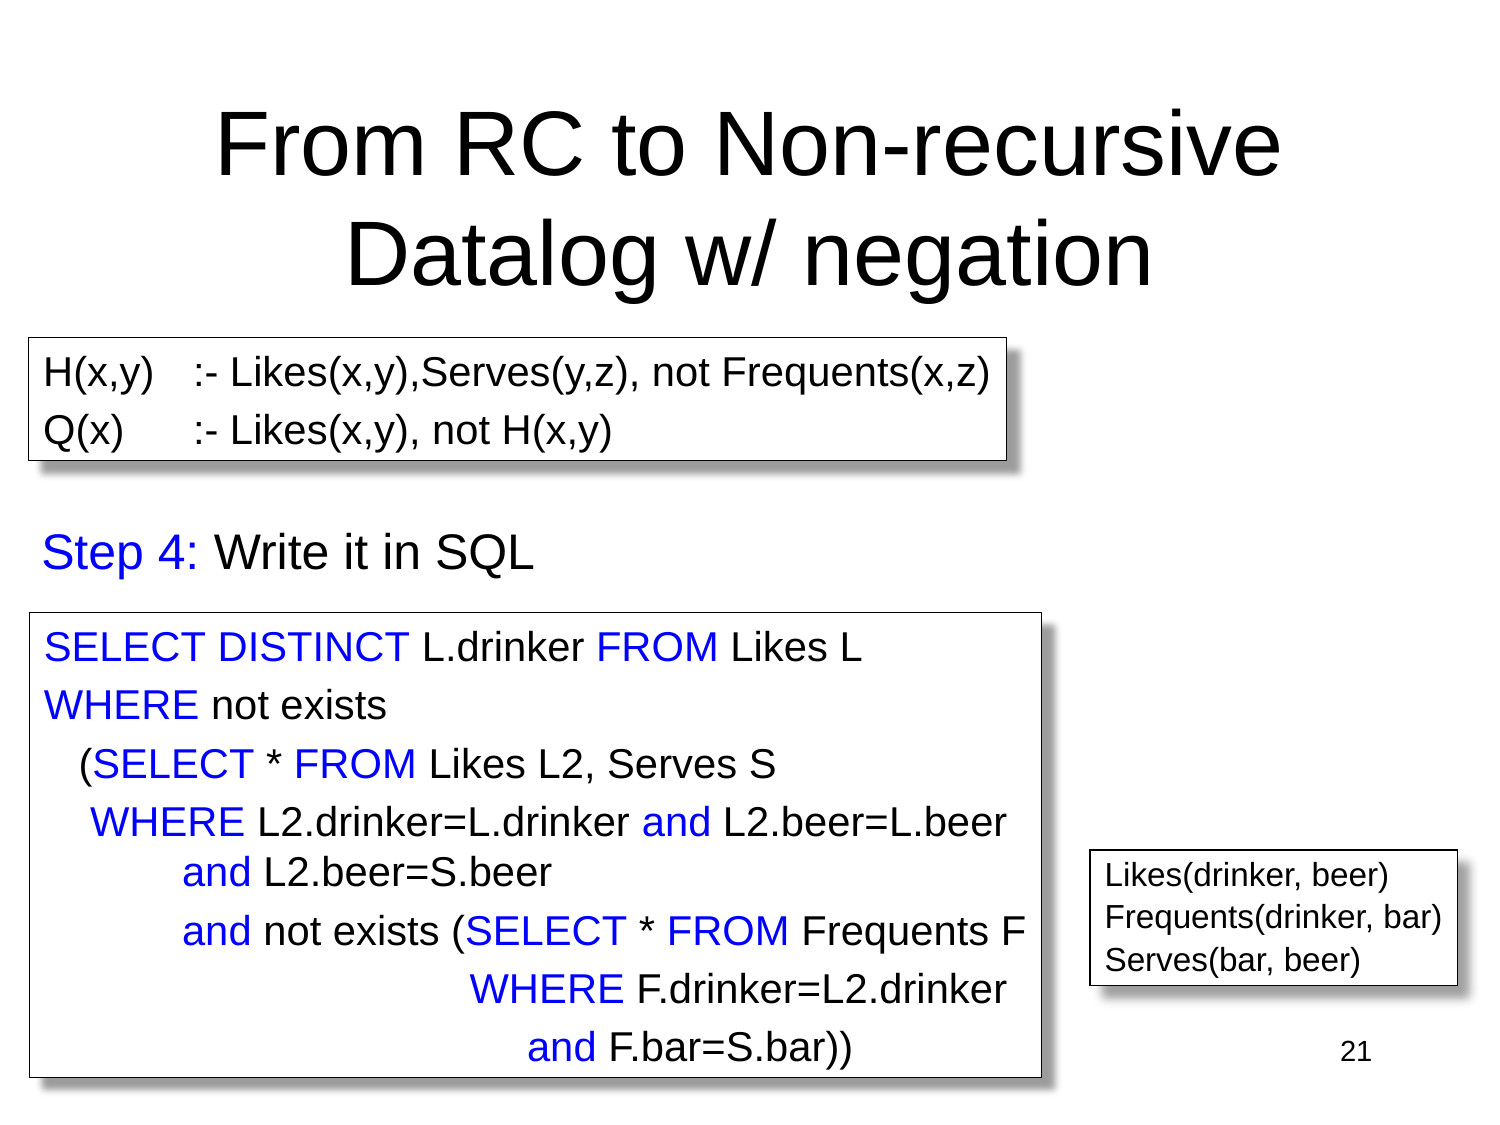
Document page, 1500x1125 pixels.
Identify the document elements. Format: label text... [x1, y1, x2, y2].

text_box Step 4: Write it in SQL [26, 512, 551, 588]
title From RC to Non-recursive Datalog w/ negation [112, 99, 1388, 288]
text_box SELECT DISTINCT L.drinker FROM Likes L WHERE not exists (SELECT * FROM Likes L2, Serves S WHERE L2.drinker=L.drinker and L2.beer=L.beer and L2.beer=S.beer and not exists (SELECT * FROM Frequents F WHERE F.drinker=L2.drinker and F.bar=S.bar)) [29, 612, 1042, 1078]
slide_number 21 [1074, 1024, 1388, 1101]
text_box H(x,y) :- Likes(x,y),Serves(y,z), not Frequents(x,z) Q(x) :- Likes(x,y), not H(x,y) [28, 337, 1007, 461]
text_box Likes(drinker, beer) Frequents(drinker, bar) Serves(bar, beer) [1089, 849, 1458, 986]
